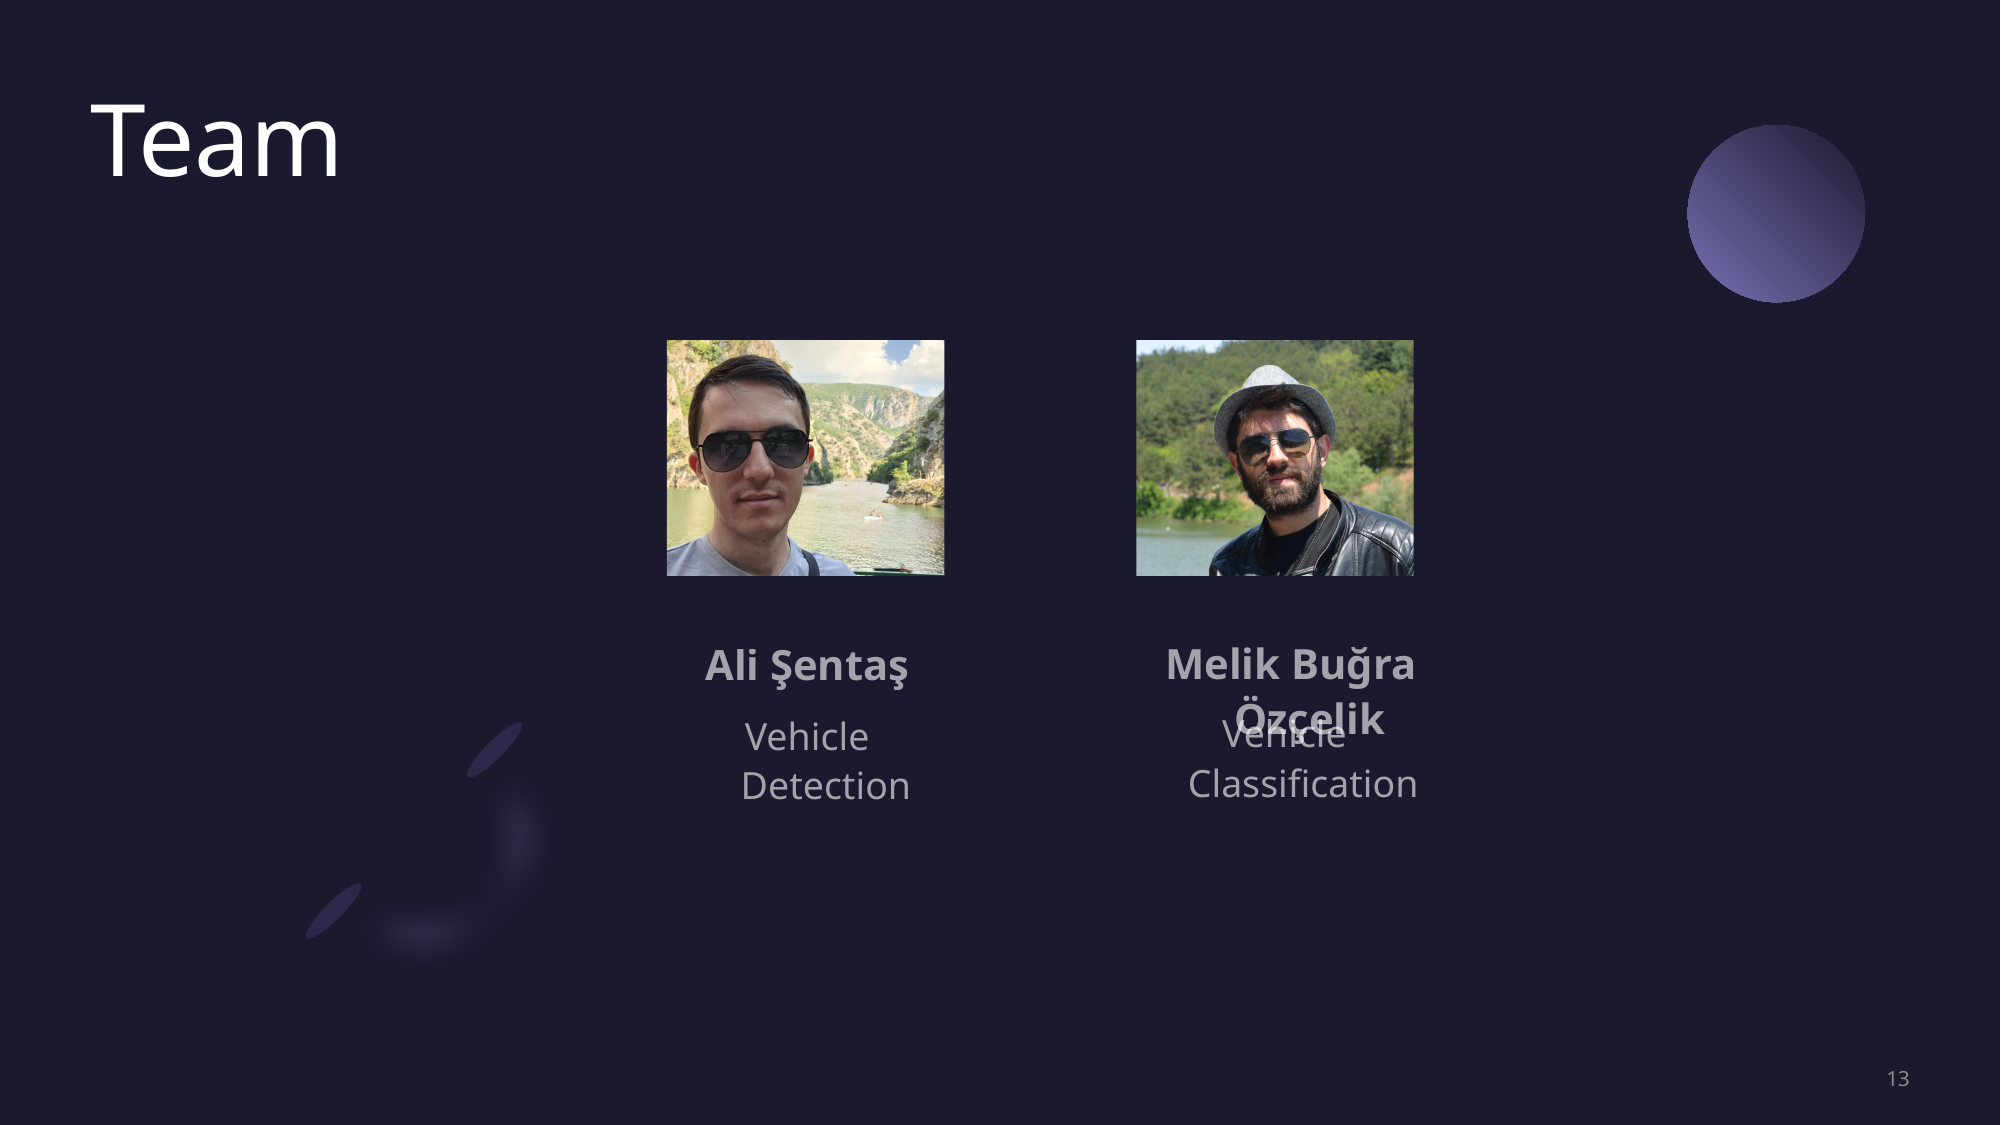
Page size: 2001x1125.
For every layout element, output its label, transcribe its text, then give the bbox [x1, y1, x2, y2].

list Vehicle Detection [666, 708, 948, 813]
picture [666, 340, 945, 576]
list Ali Şentaş [667, 634, 948, 695]
list Melik Buğra Özçelik [1089, 632, 1493, 693]
title Team [90, 90, 1449, 296]
picture [1136, 340, 1414, 576]
slide_number 13 [1632, 1067, 1910, 1093]
list Vehicle Classification [1107, 705, 1462, 811]
